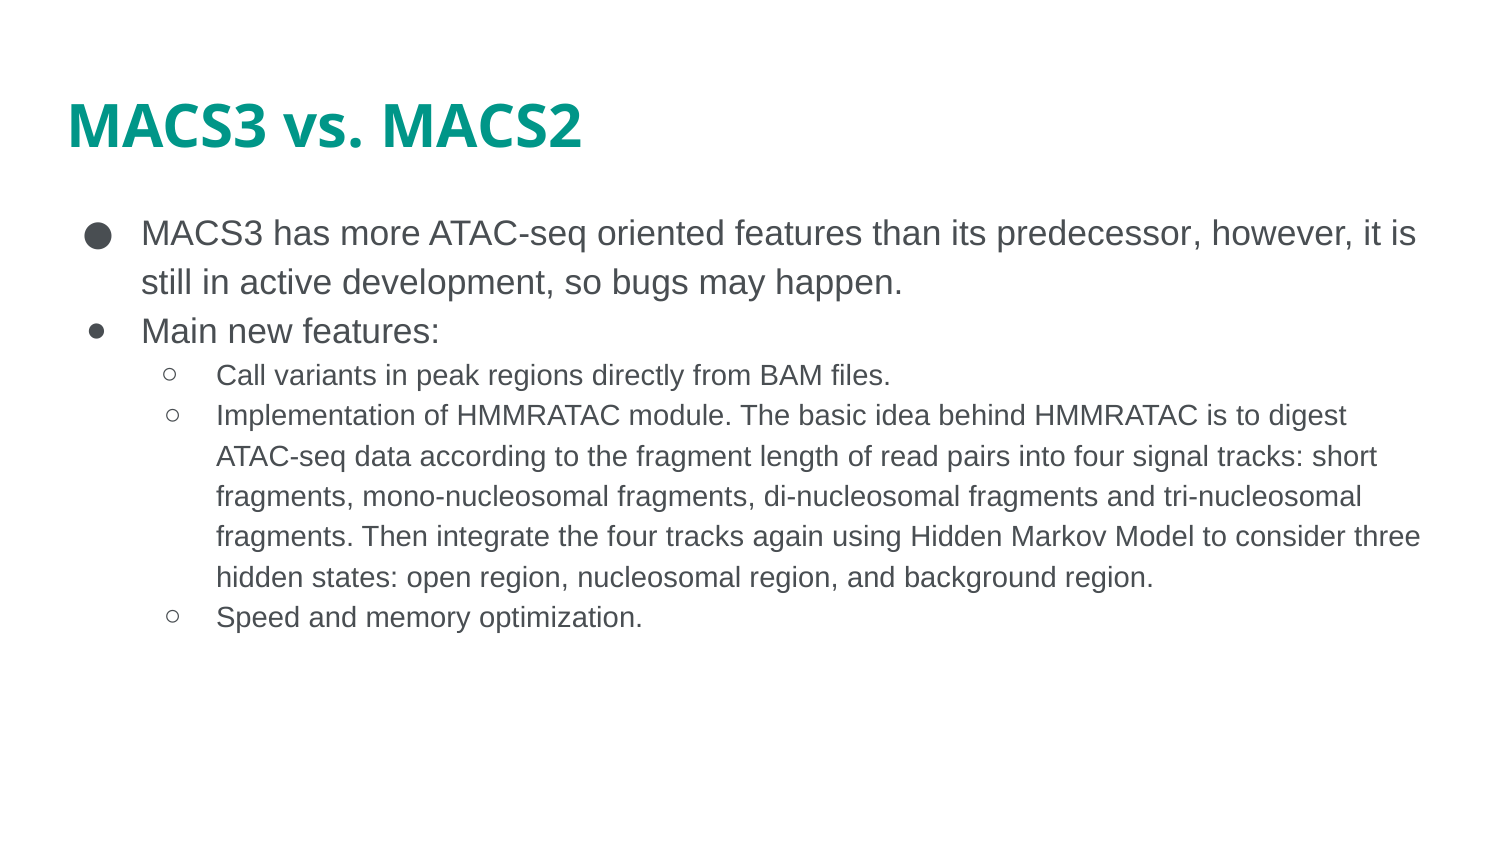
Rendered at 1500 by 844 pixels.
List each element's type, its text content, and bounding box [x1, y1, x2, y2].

list MACS3 has more ATAC-seq oriented features than its predecessor, however, it is still in active development, so bugs may happen. Main new features: Call variants in peak regions directly from BAM files. Implementation of HMMRATAC module. The basic idea behind HMMRATAC is to digest ATAC-seq data according to the fragment length of read pairs into four signal tracks: short fragments, mono-nucleosomal fragments, di-nucleosomal fragments and tri-nucleosomal fragments. Then integrate the four tracks again using Hidden Markov Model to consider three hidden states: open region, nucleosomal region, and background region. Speed and memory optimization. [51, 189, 1449, 750]
title MACS3 vs. MACS2 [51, 72, 1449, 176]
